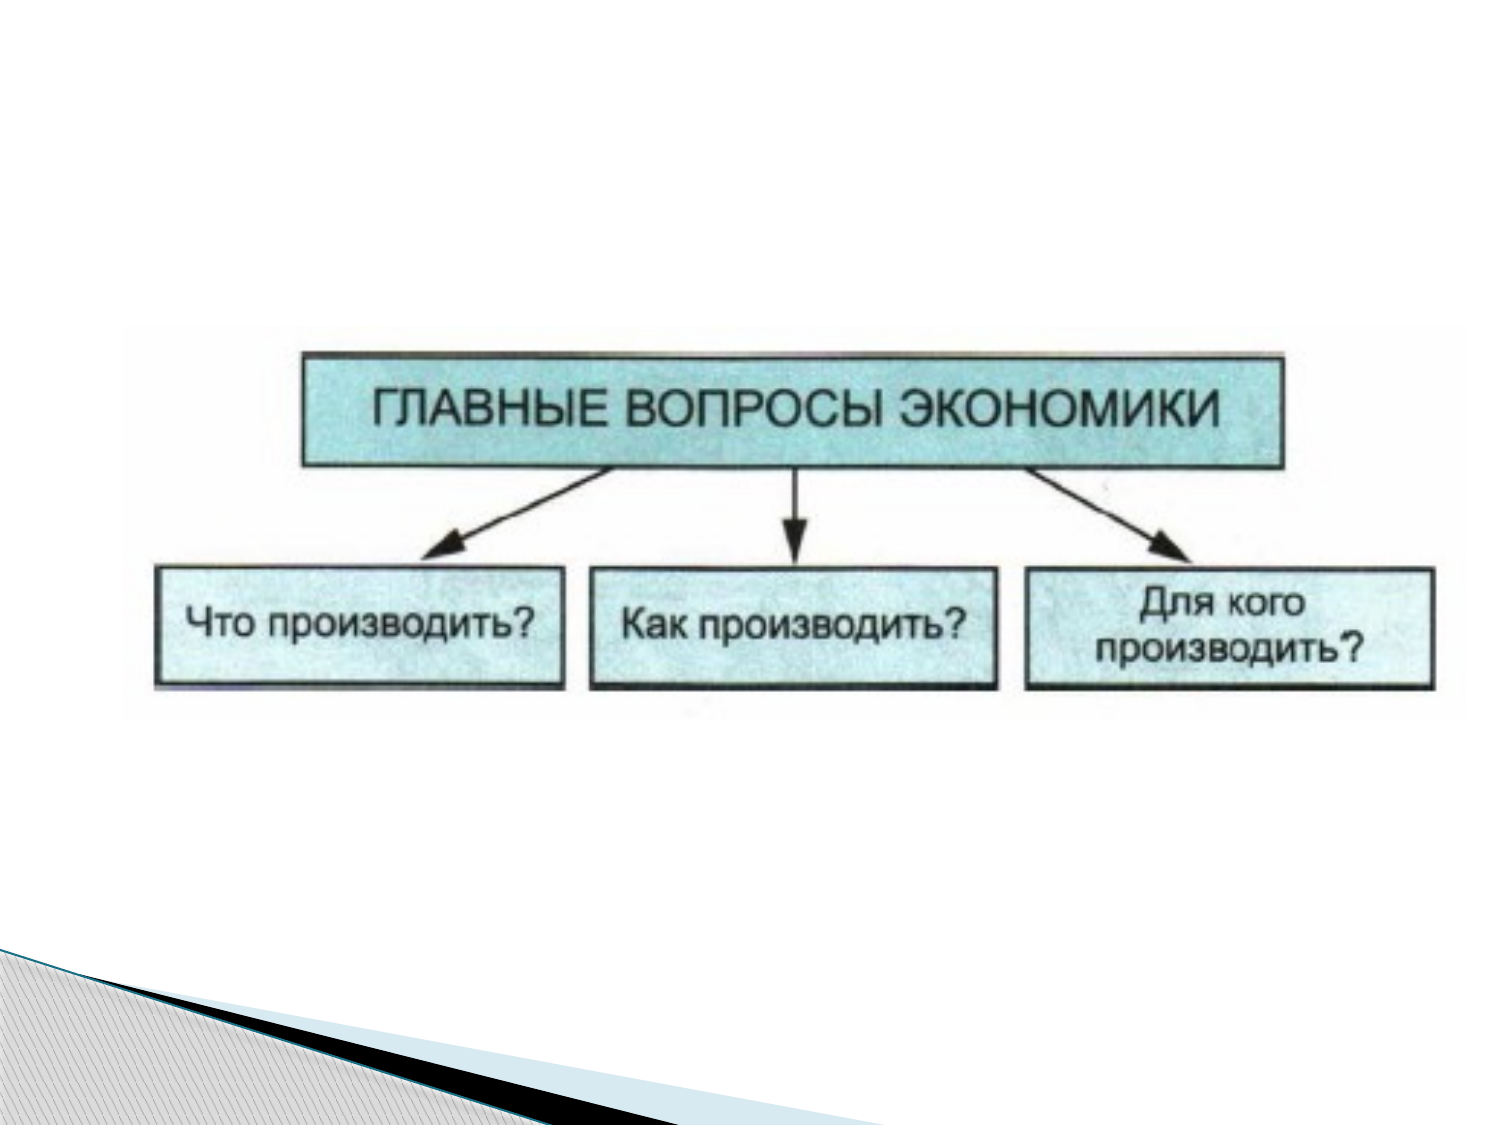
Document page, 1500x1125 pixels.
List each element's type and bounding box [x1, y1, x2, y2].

list [123, 326, 1467, 721]
